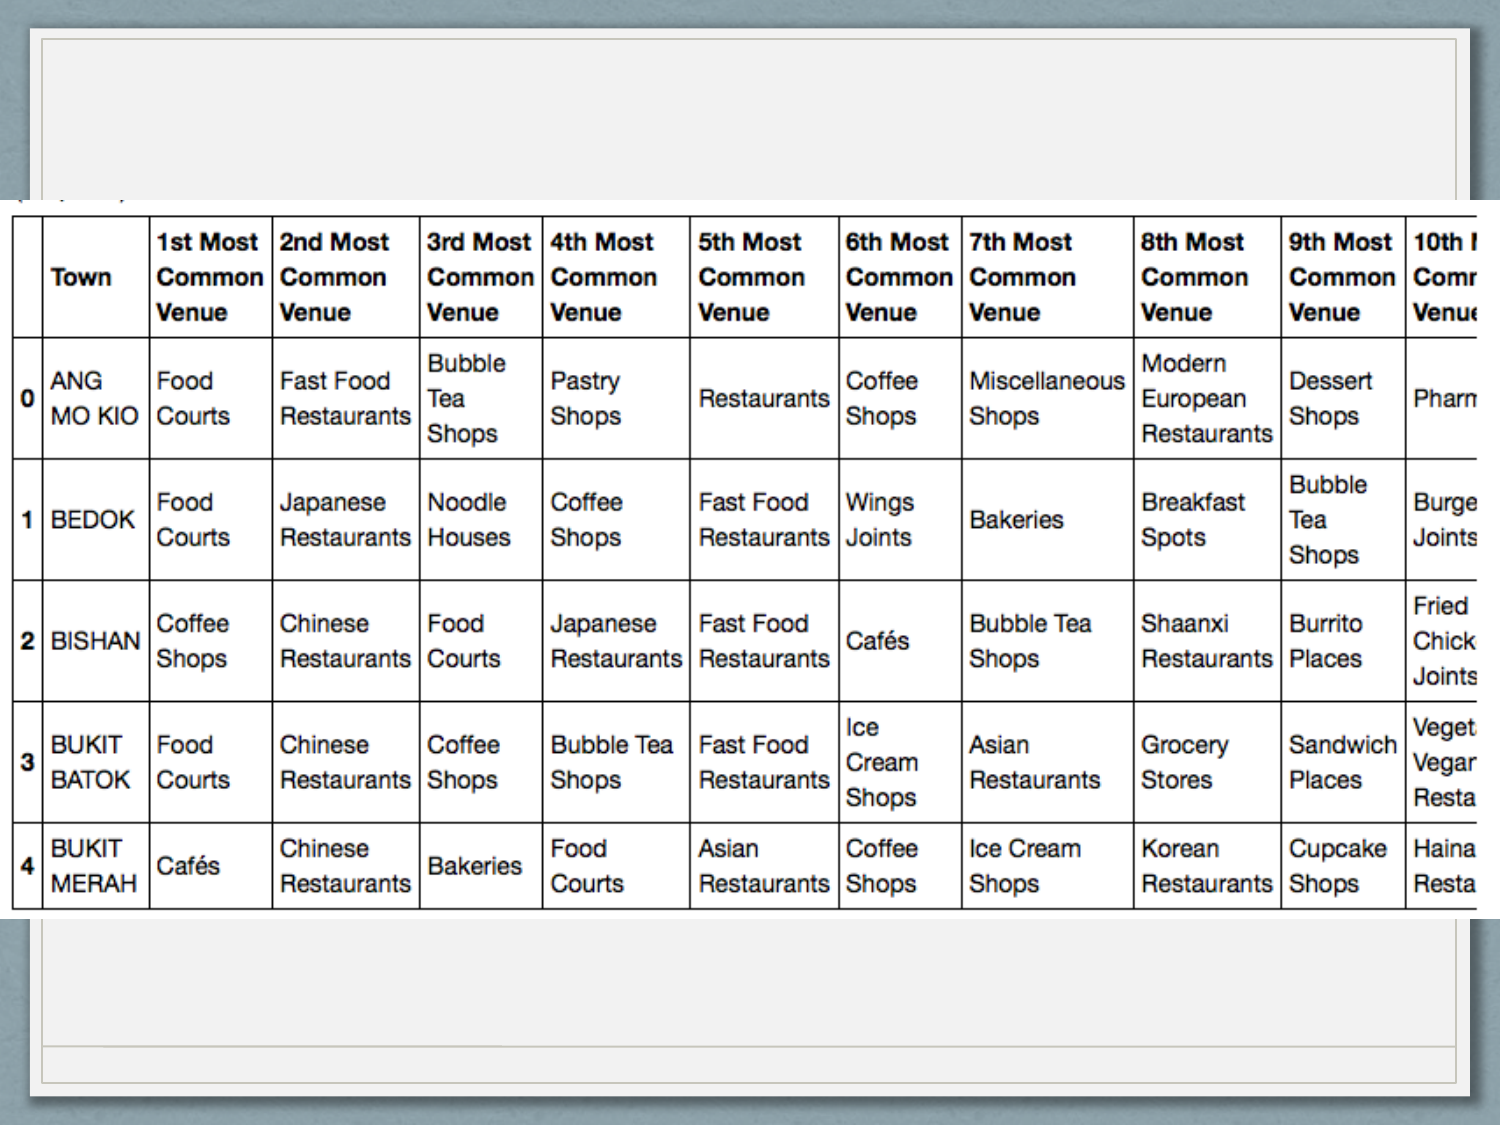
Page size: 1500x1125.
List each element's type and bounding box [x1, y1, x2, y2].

picture [0, 200, 1500, 919]
